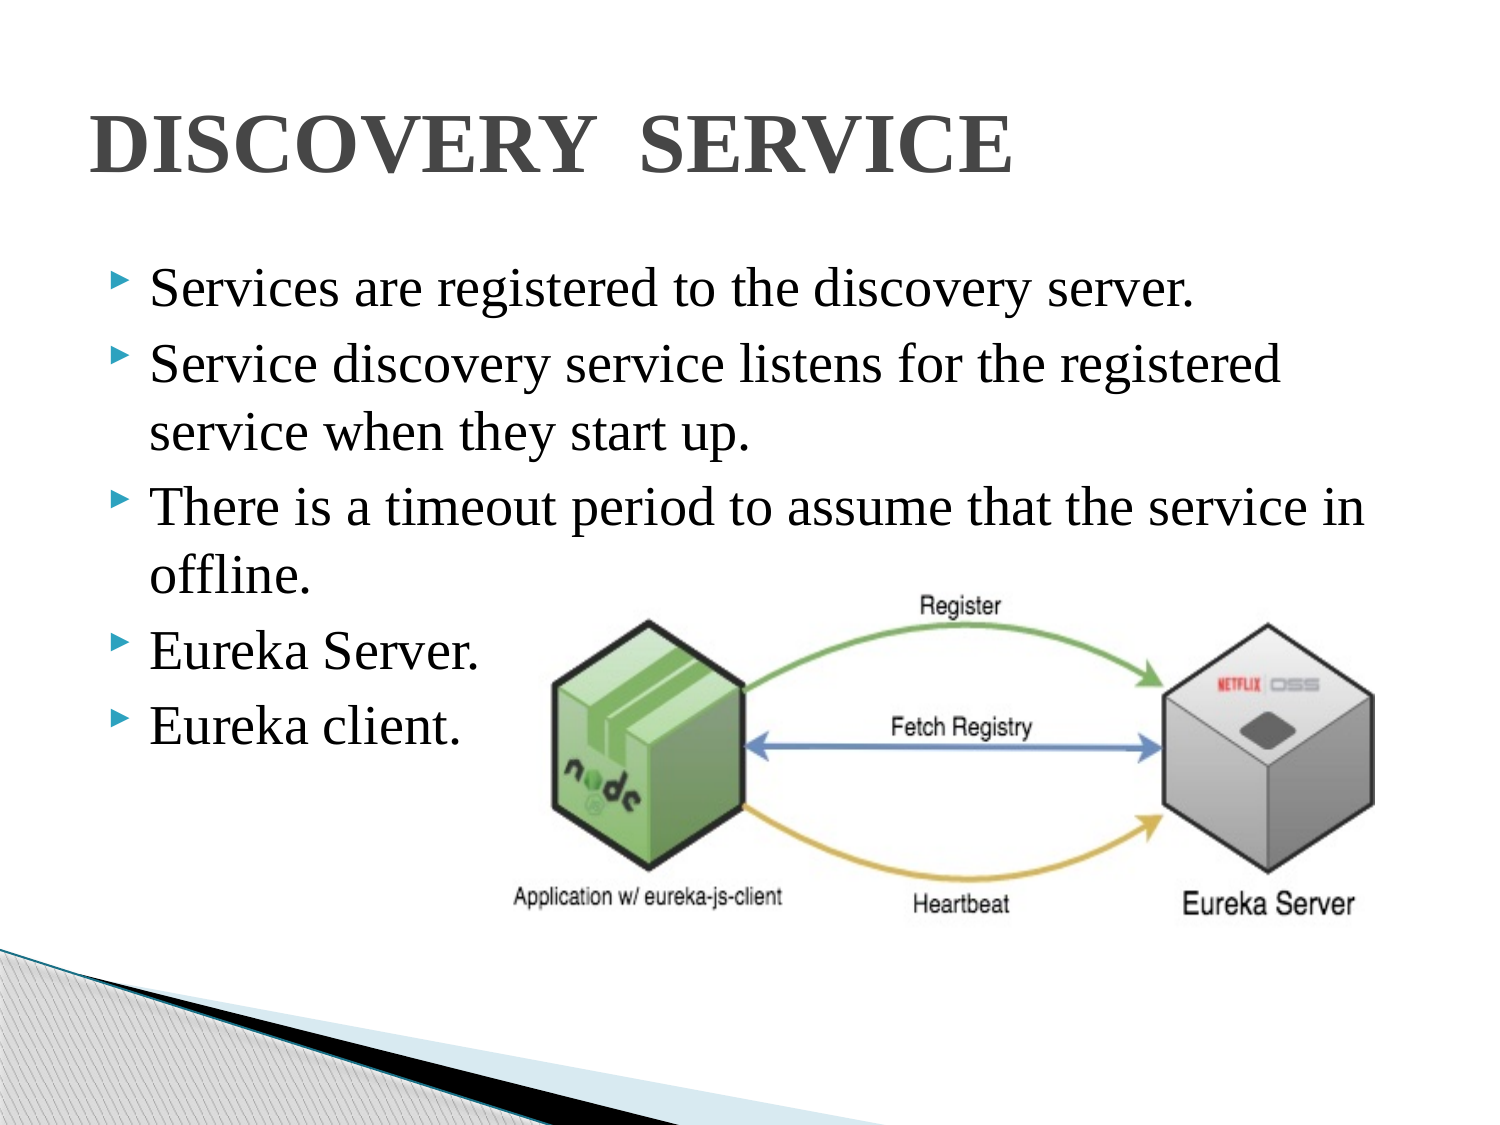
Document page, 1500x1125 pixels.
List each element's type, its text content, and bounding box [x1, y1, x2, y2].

title DISCOVERY SERVICE [75, 45, 1425, 233]
list Services are registered to the discovery server. Service discovery service listens for the registered service when they start up. There is a timeout period to assume that the service in offline. Eureka Server. Eureka client. [75, 243, 1425, 986]
picture [512, 560, 1376, 949]
